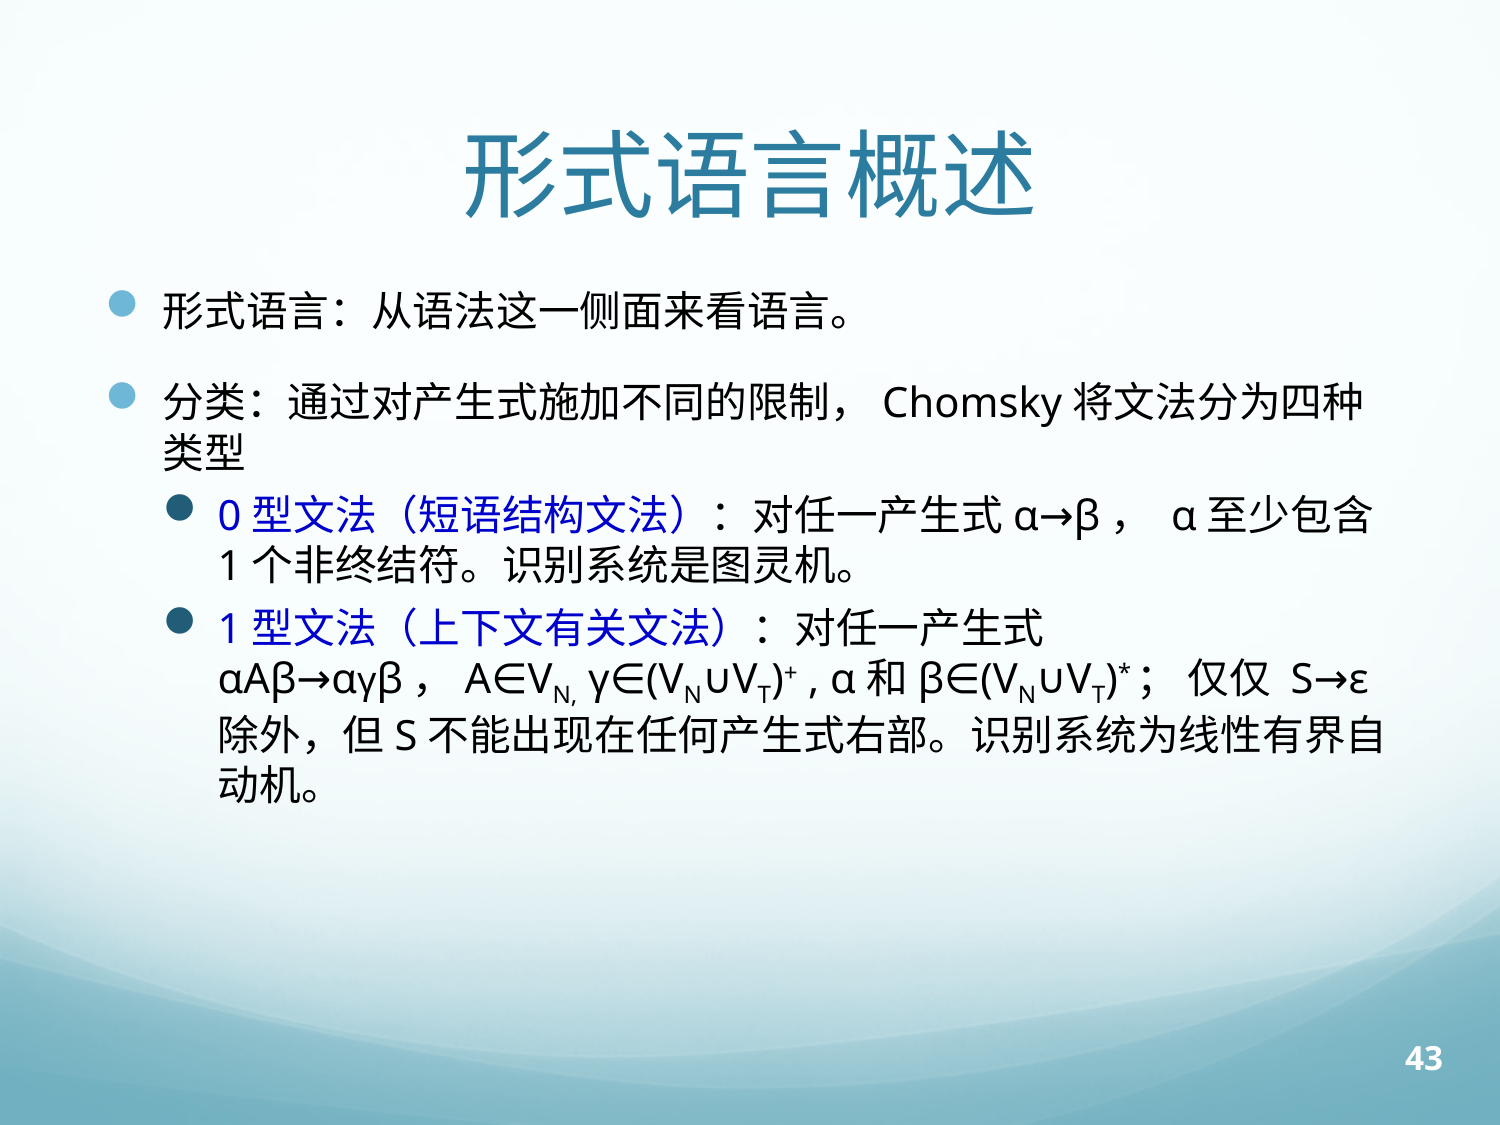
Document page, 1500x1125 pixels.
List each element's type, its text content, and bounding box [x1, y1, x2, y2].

list 形式语言：从语法这一侧面来看语言。 分类：通过对产生式施加不同的限制，Chomsky将文法分为四种类型 0型文法（短语结构文法）：对任一产生式α→β， α至少包含1个非终结符。识别系统是图灵机。 1型文法（上下文有关文法）：对任一产生式αAβ→αγβ，A∈VN, γ∈(VN∪VT)+ , α和β∈(VN∪VT)*； 仅仅 S→ε除外，但S不能出现在任何产生式右部。识别系统为线性有界自动机。 [90, 276, 1410, 990]
slide_number 43 [1295, 1029, 1459, 1090]
title 形式语言概述 [90, 17, 1410, 237]
